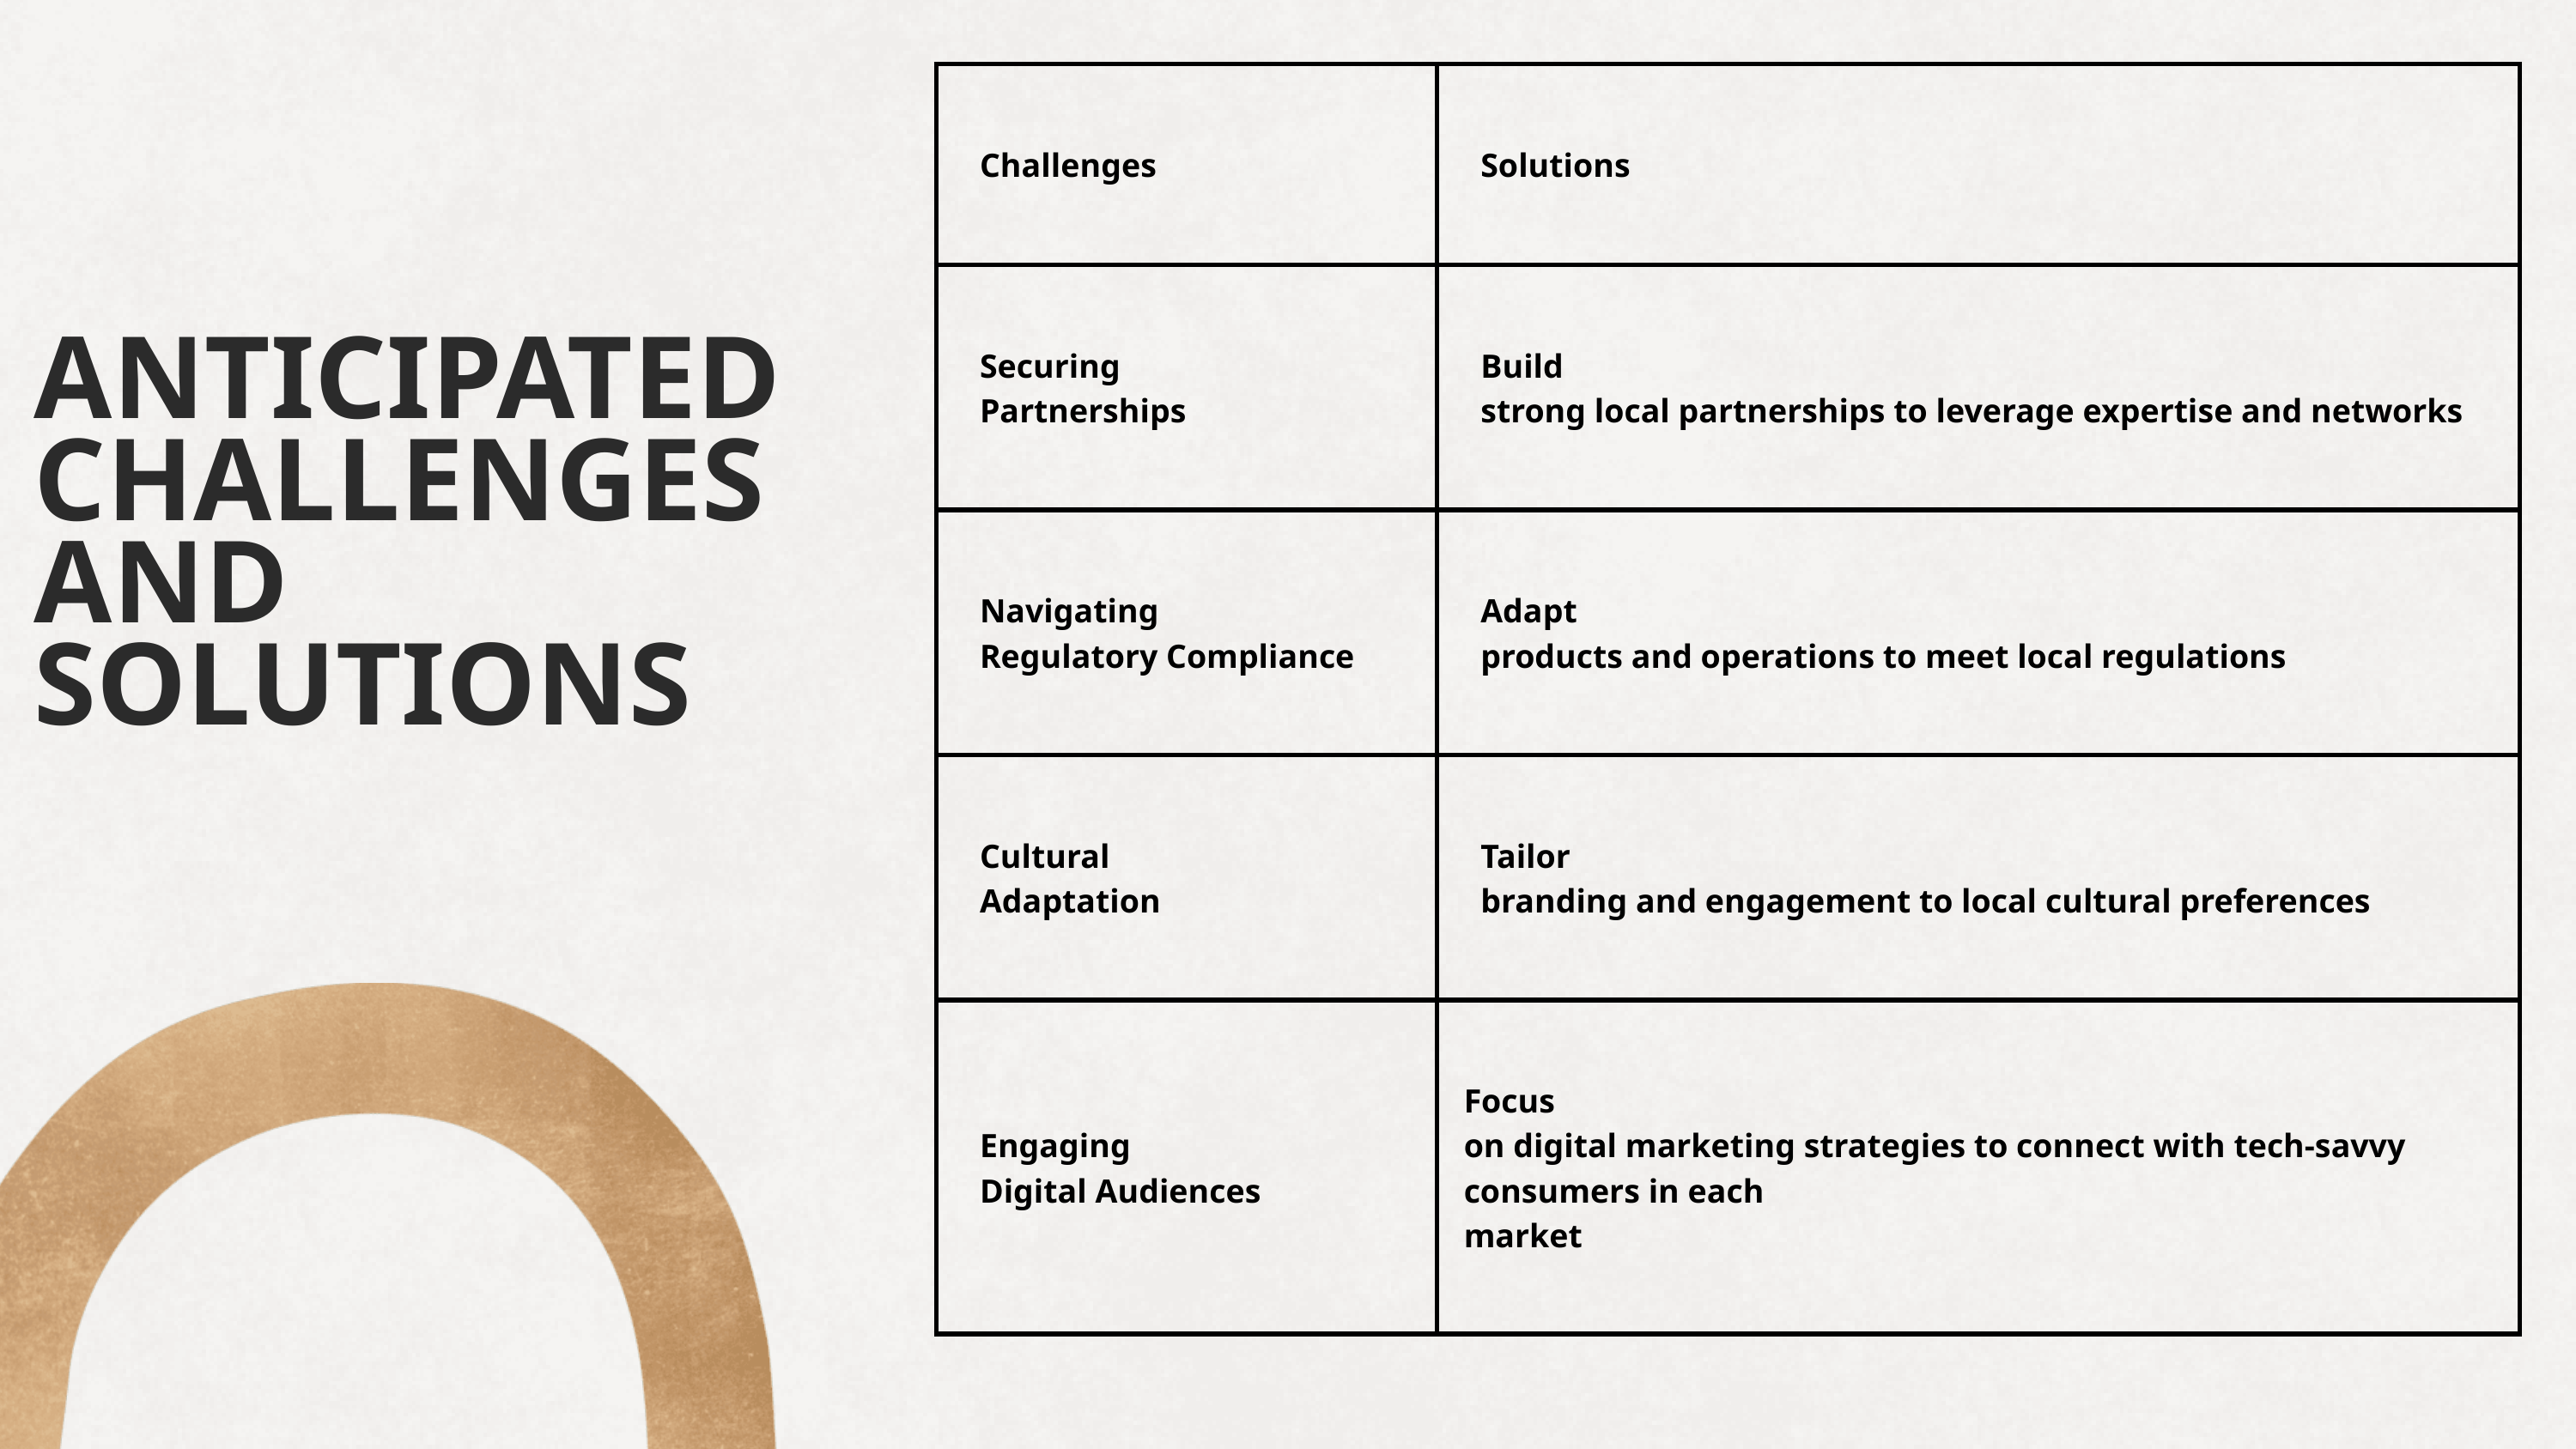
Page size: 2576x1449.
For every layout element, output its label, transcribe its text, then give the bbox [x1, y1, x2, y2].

table_cell Cultural Adaptation [939, 757, 1435, 997]
table_cell Adapt products and operations to meet local regulations [1439, 512, 2518, 753]
table_cell Engaging Digital Audiences [939, 1003, 1435, 1331]
table_cell Tailor branding and engagement to local cultural preferences [1439, 757, 2518, 997]
text_box [0, 983, 783, 1449]
table_cell Navigating Regulatory Compliance [939, 512, 1435, 753]
table_header Solutions [1439, 66, 2518, 263]
text_box [0, 0, 2576, 1449]
table_header Challenges [939, 66, 1435, 263]
table_cell Build strong local partnerships to leverage expertise and networks [1439, 267, 2518, 507]
table_cell Securing Partnerships [939, 267, 1435, 507]
text_box ANTICIPATED CHALLENGES AND SOLUTIONS [33, 338, 937, 748]
table_cell Focus on digital marketing strategies to connect with tech-savvy consumers in each market [1439, 1003, 2518, 1331]
